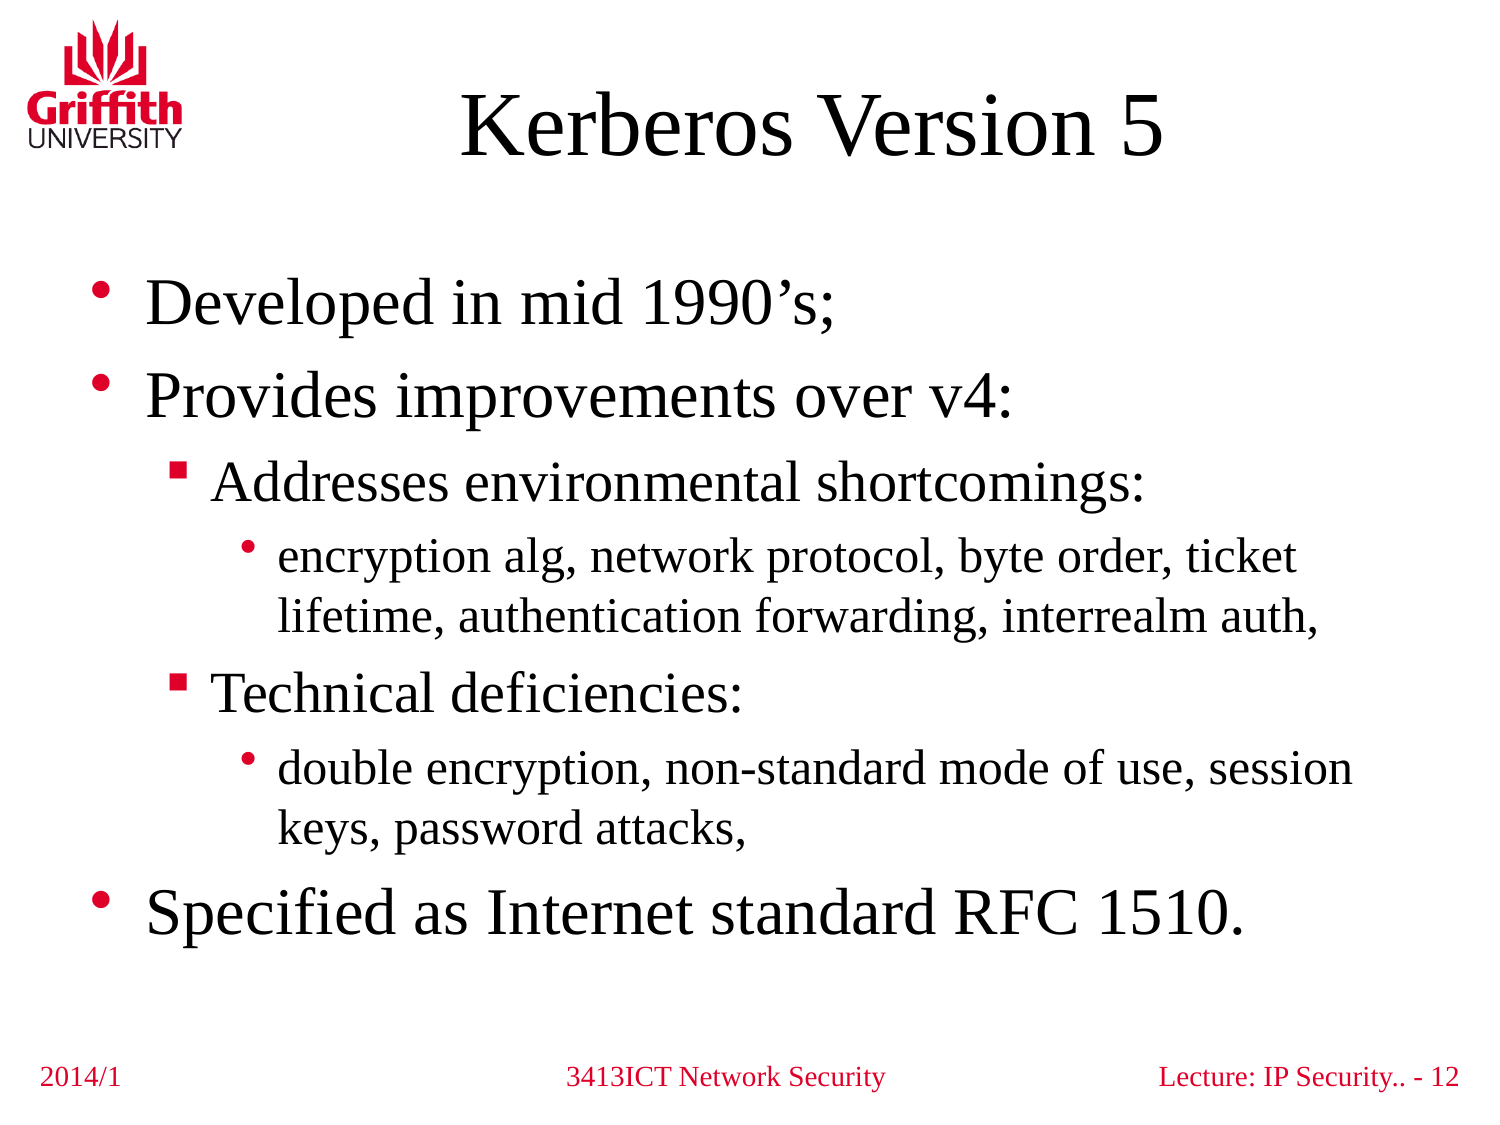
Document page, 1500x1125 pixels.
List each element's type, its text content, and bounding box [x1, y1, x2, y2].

slide_number Lecture: IP Security.. - 12 [1049, 1049, 1476, 1101]
title Kerberos Version 5 [187, 24, 1439, 214]
picture [23, 15, 186, 151]
list Developed in mid 1990’s; Provides improvements over v4: Addresses environmental shortcomings: encryption alg, network protocol, byte order, ticket lifetime, authentication forwarding, interrealm auth, Technical deficiencies: double encryption, non-standard mode of use, session keys, password attacks, Specified as Internet standard RFC 1510. [74, 249, 1426, 1051]
footer 3413ICT Network Security [430, 1049, 1022, 1101]
slide_number 2014/1 [24, 1049, 338, 1101]
